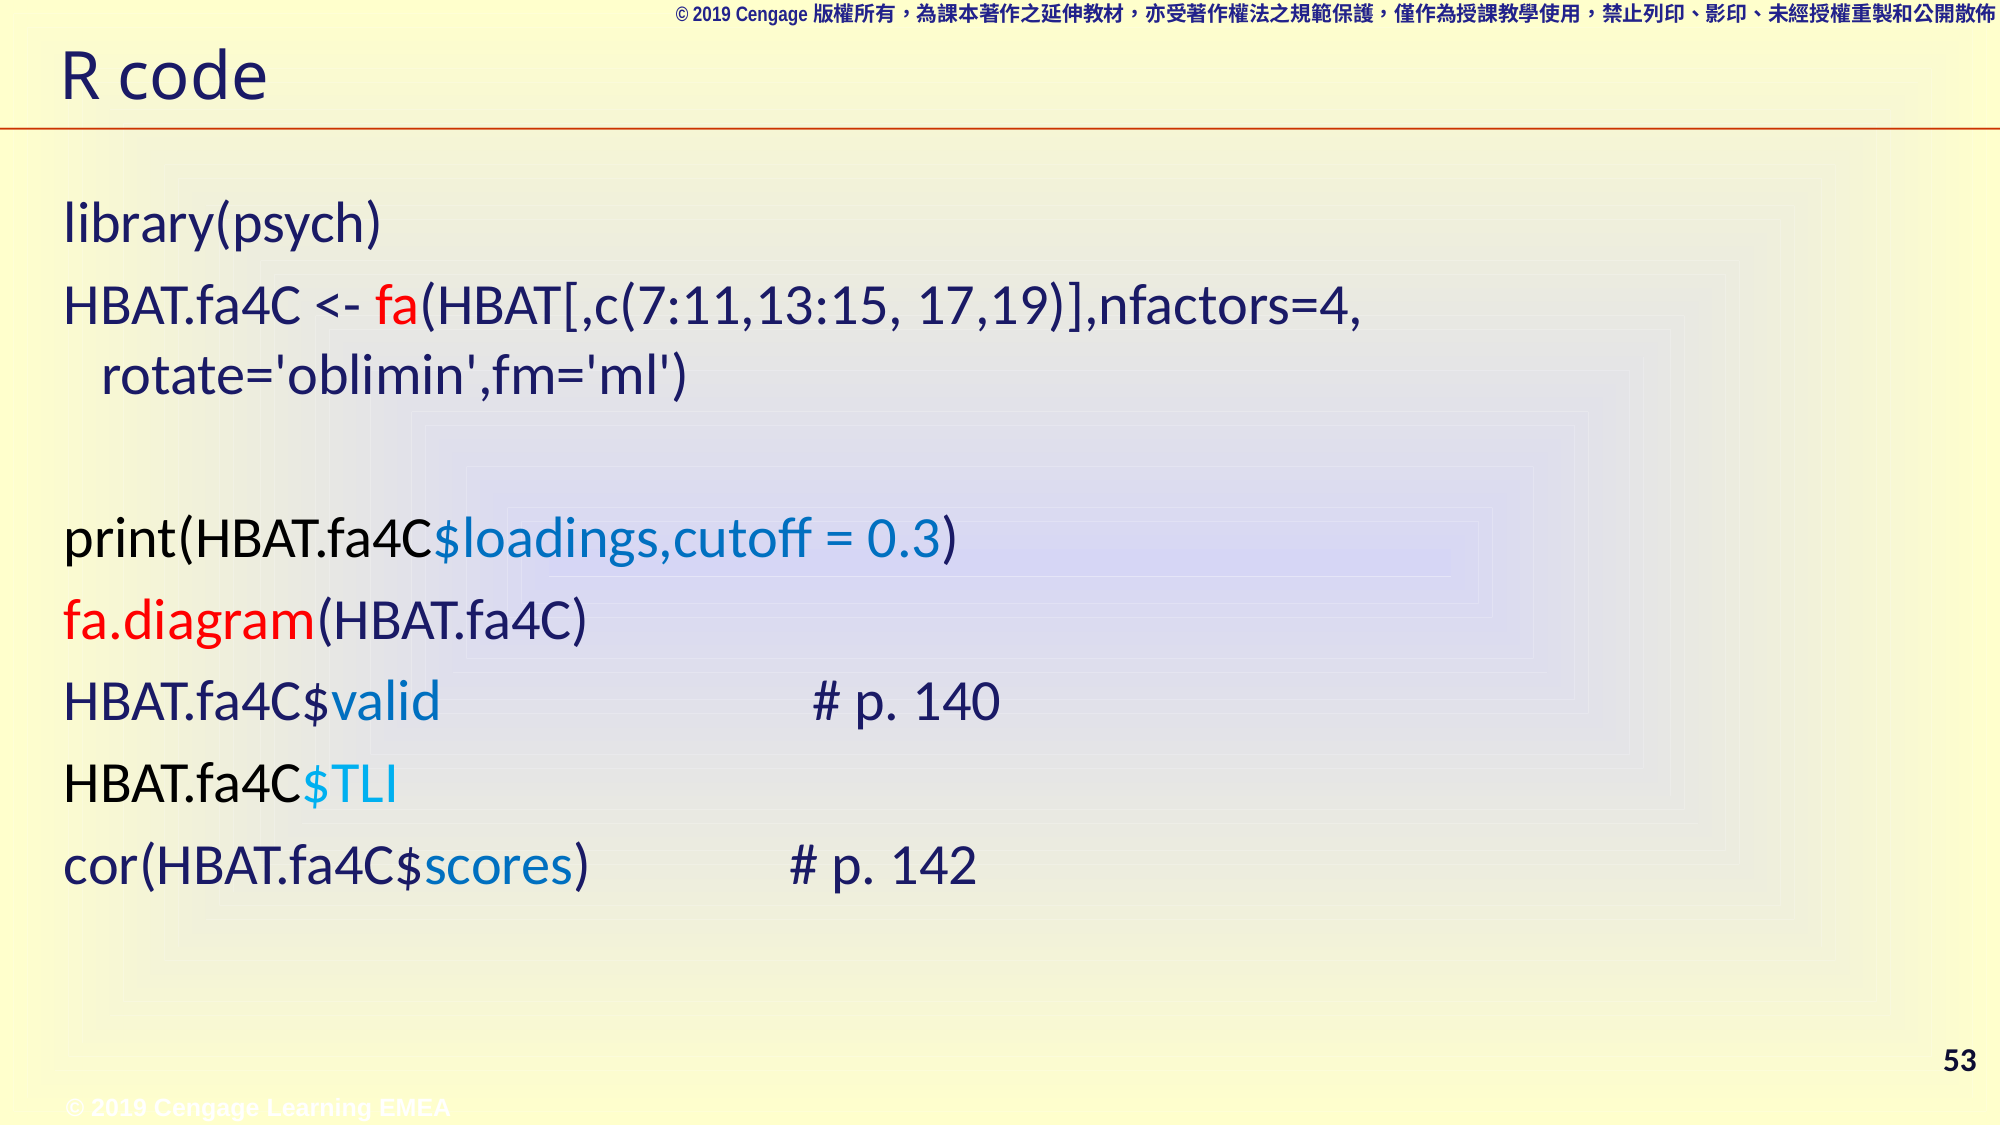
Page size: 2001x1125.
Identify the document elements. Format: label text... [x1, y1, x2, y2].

slide_number 53 [1913, 1028, 1992, 1089]
list library(psych) HBAT.fa4C <- fa(HBAT[,c(7:11,13:15, 17,19)],nfactors=4, rotate='oblimin',fm='ml') print(HBAT.fa4C$loadings,cutoff = 0.3) fa.diagram(HBAT.fa4C) HBAT.fa4C$valid # p. 140 HBAT.fa4C$TLI cor(HBAT.fa4C$scores) # p. 142 [48, 176, 1914, 934]
title R code [44, 20, 1921, 126]
footer © 2019 Cengage Learning EMEA [48, 1084, 469, 1125]
